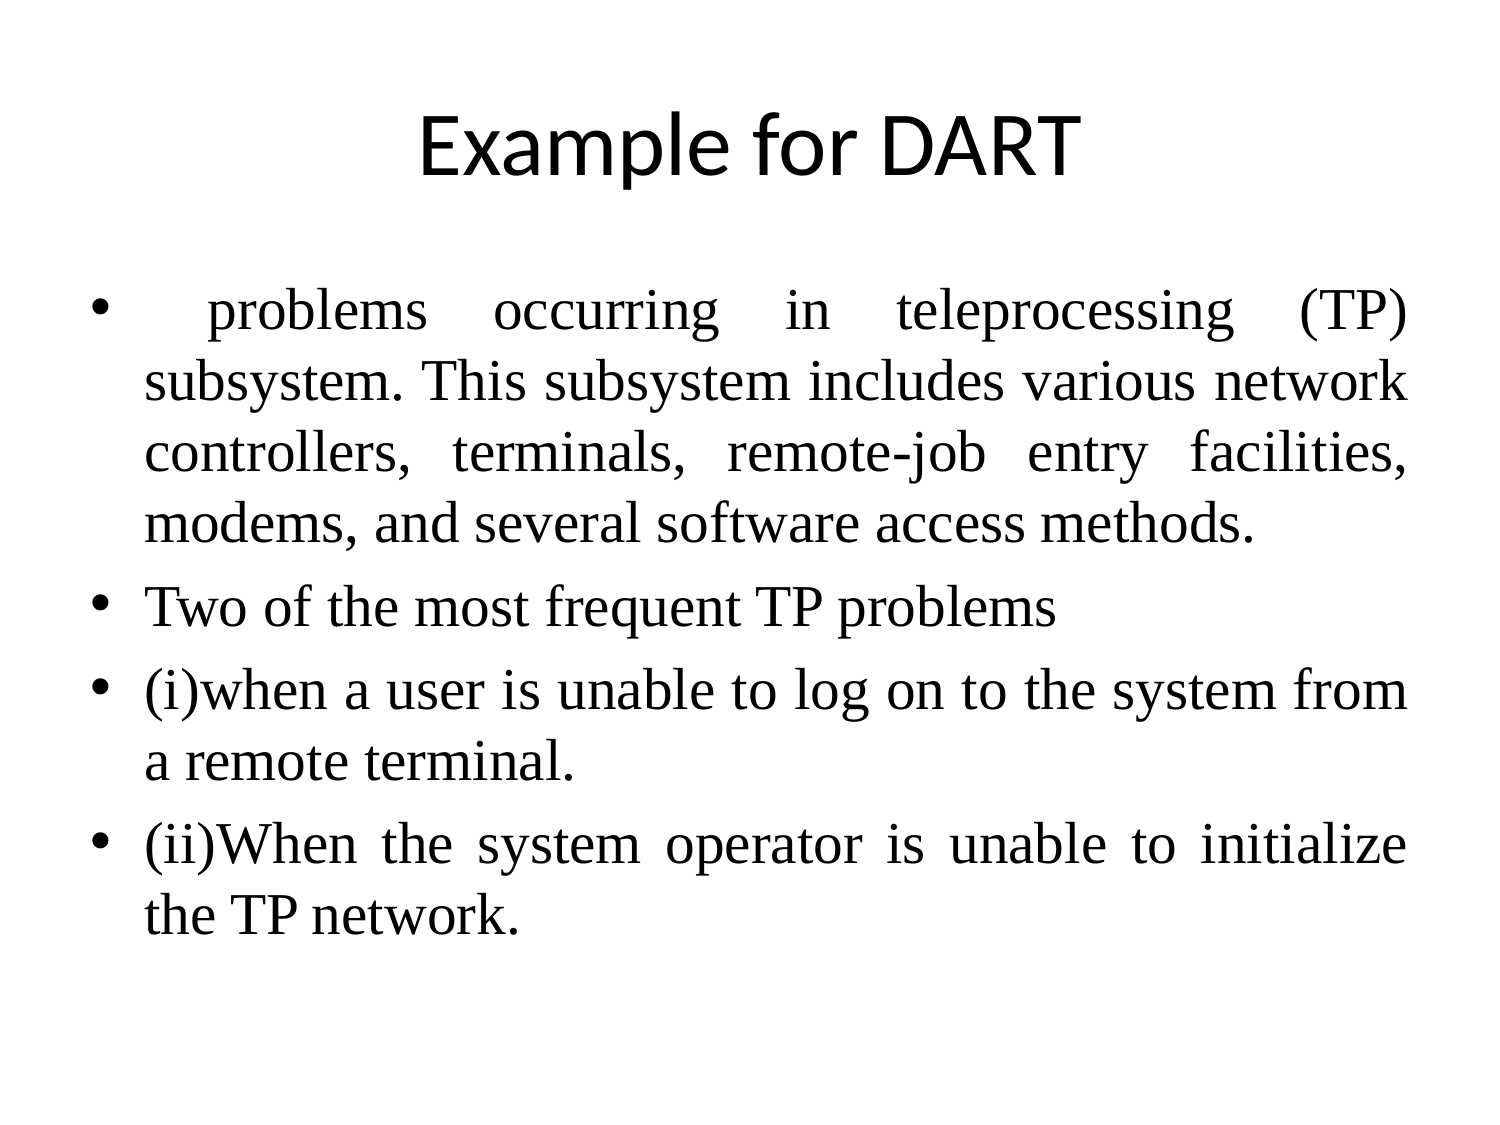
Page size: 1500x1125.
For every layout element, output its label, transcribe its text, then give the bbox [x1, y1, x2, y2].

title Example for DART [75, 45, 1425, 233]
list problems occurring in teleprocessing (TP) subsystem. This subsystem includes various network controllers, terminals, remote-job entry facilities, modems, and several software access methods. Two of the most frequent TP problems (i)when a user is unable to log on to the system from a remote terminal. (ii)When the system operator is unable to initialize the TP network. [75, 262, 1425, 1005]
